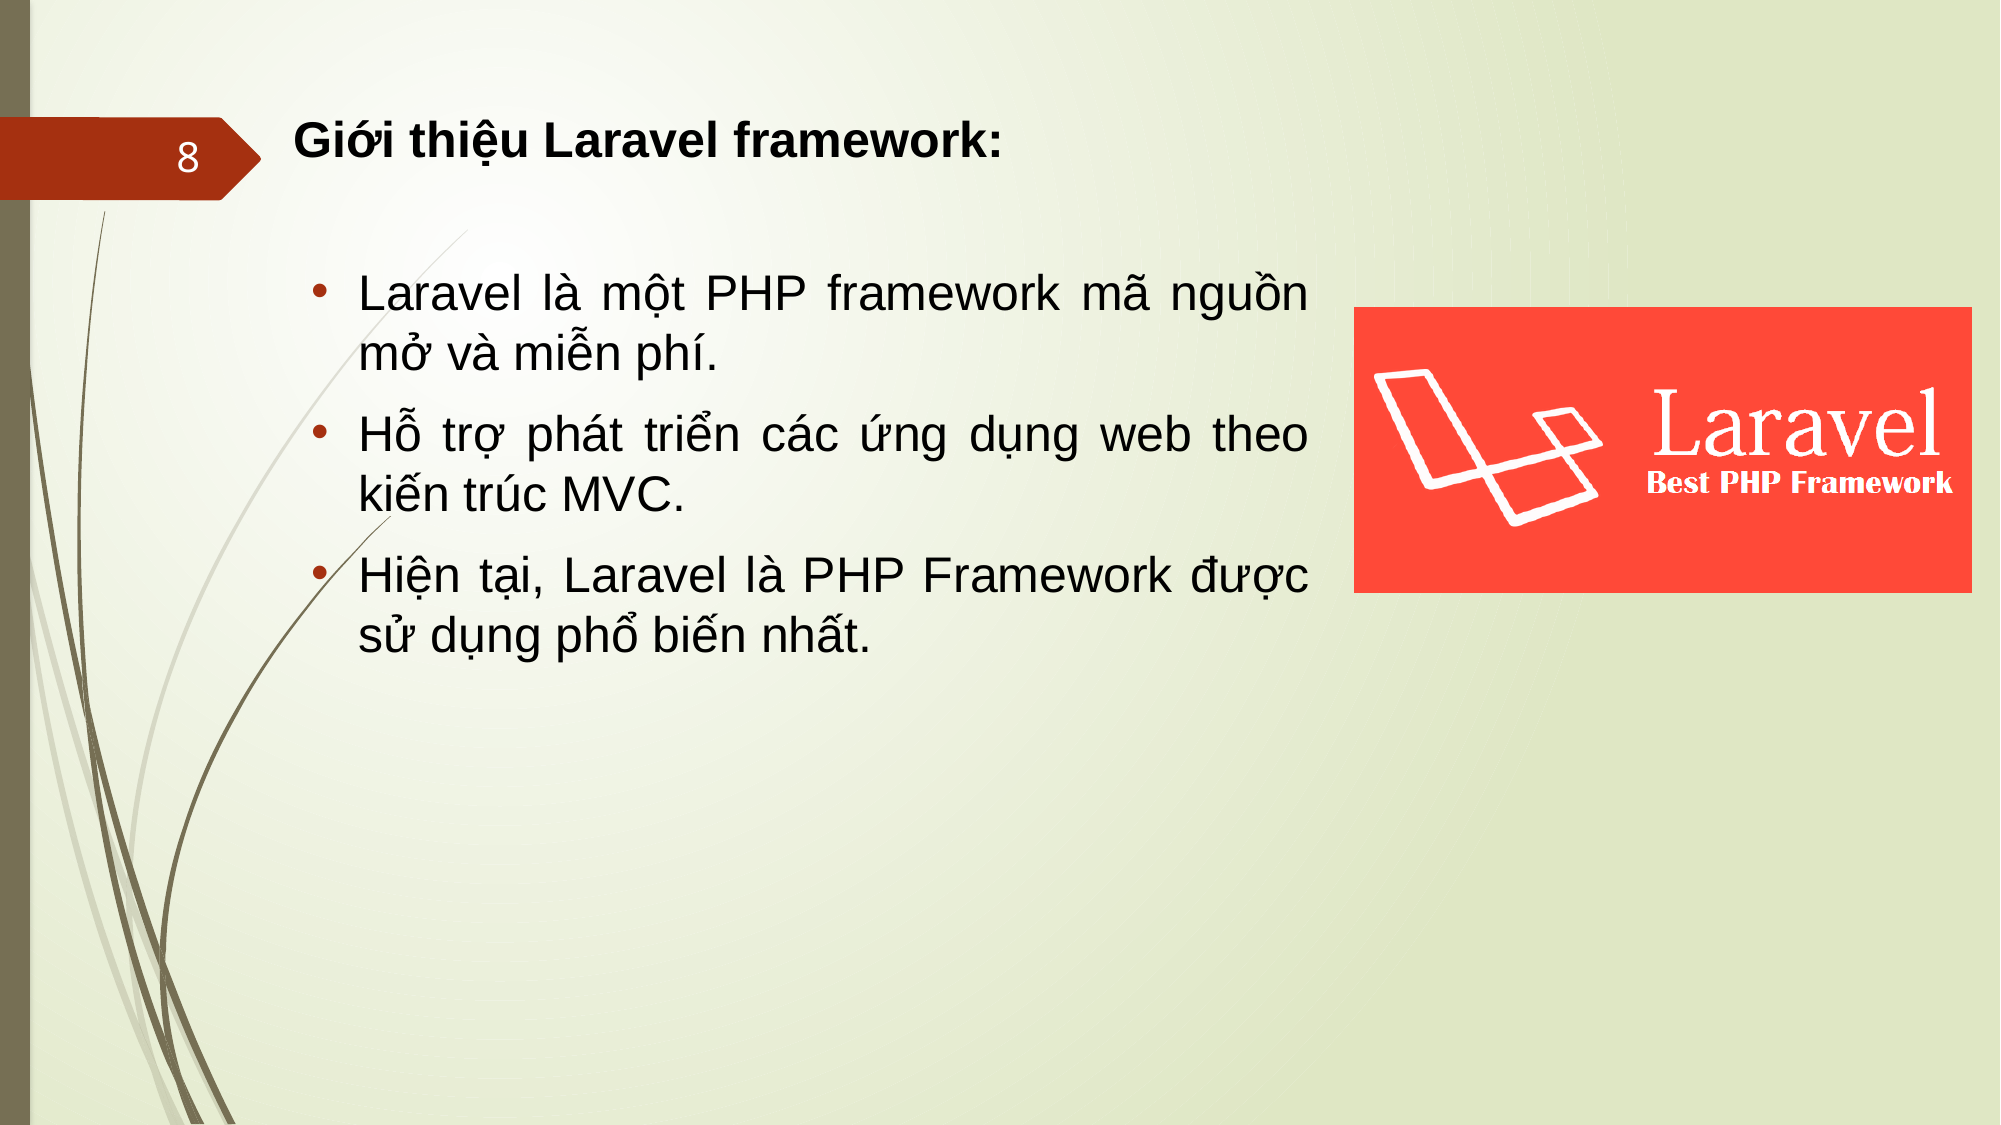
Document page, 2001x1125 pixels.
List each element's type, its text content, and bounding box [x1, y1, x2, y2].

slide_number 8 [87, 129, 216, 190]
title Giới thiệu Laravel framework: [278, 99, 1741, 236]
picture [1354, 307, 1972, 593]
list Laravel là một PHP framework mã nguồn mở và miễn phí. Hỗ trợ phát triển các ứng dụng web theo kiến trúc MVC. Hiện tại, Laravel là PHP Framework được sử dụng phổ biến nhất. [221, 252, 1326, 932]
